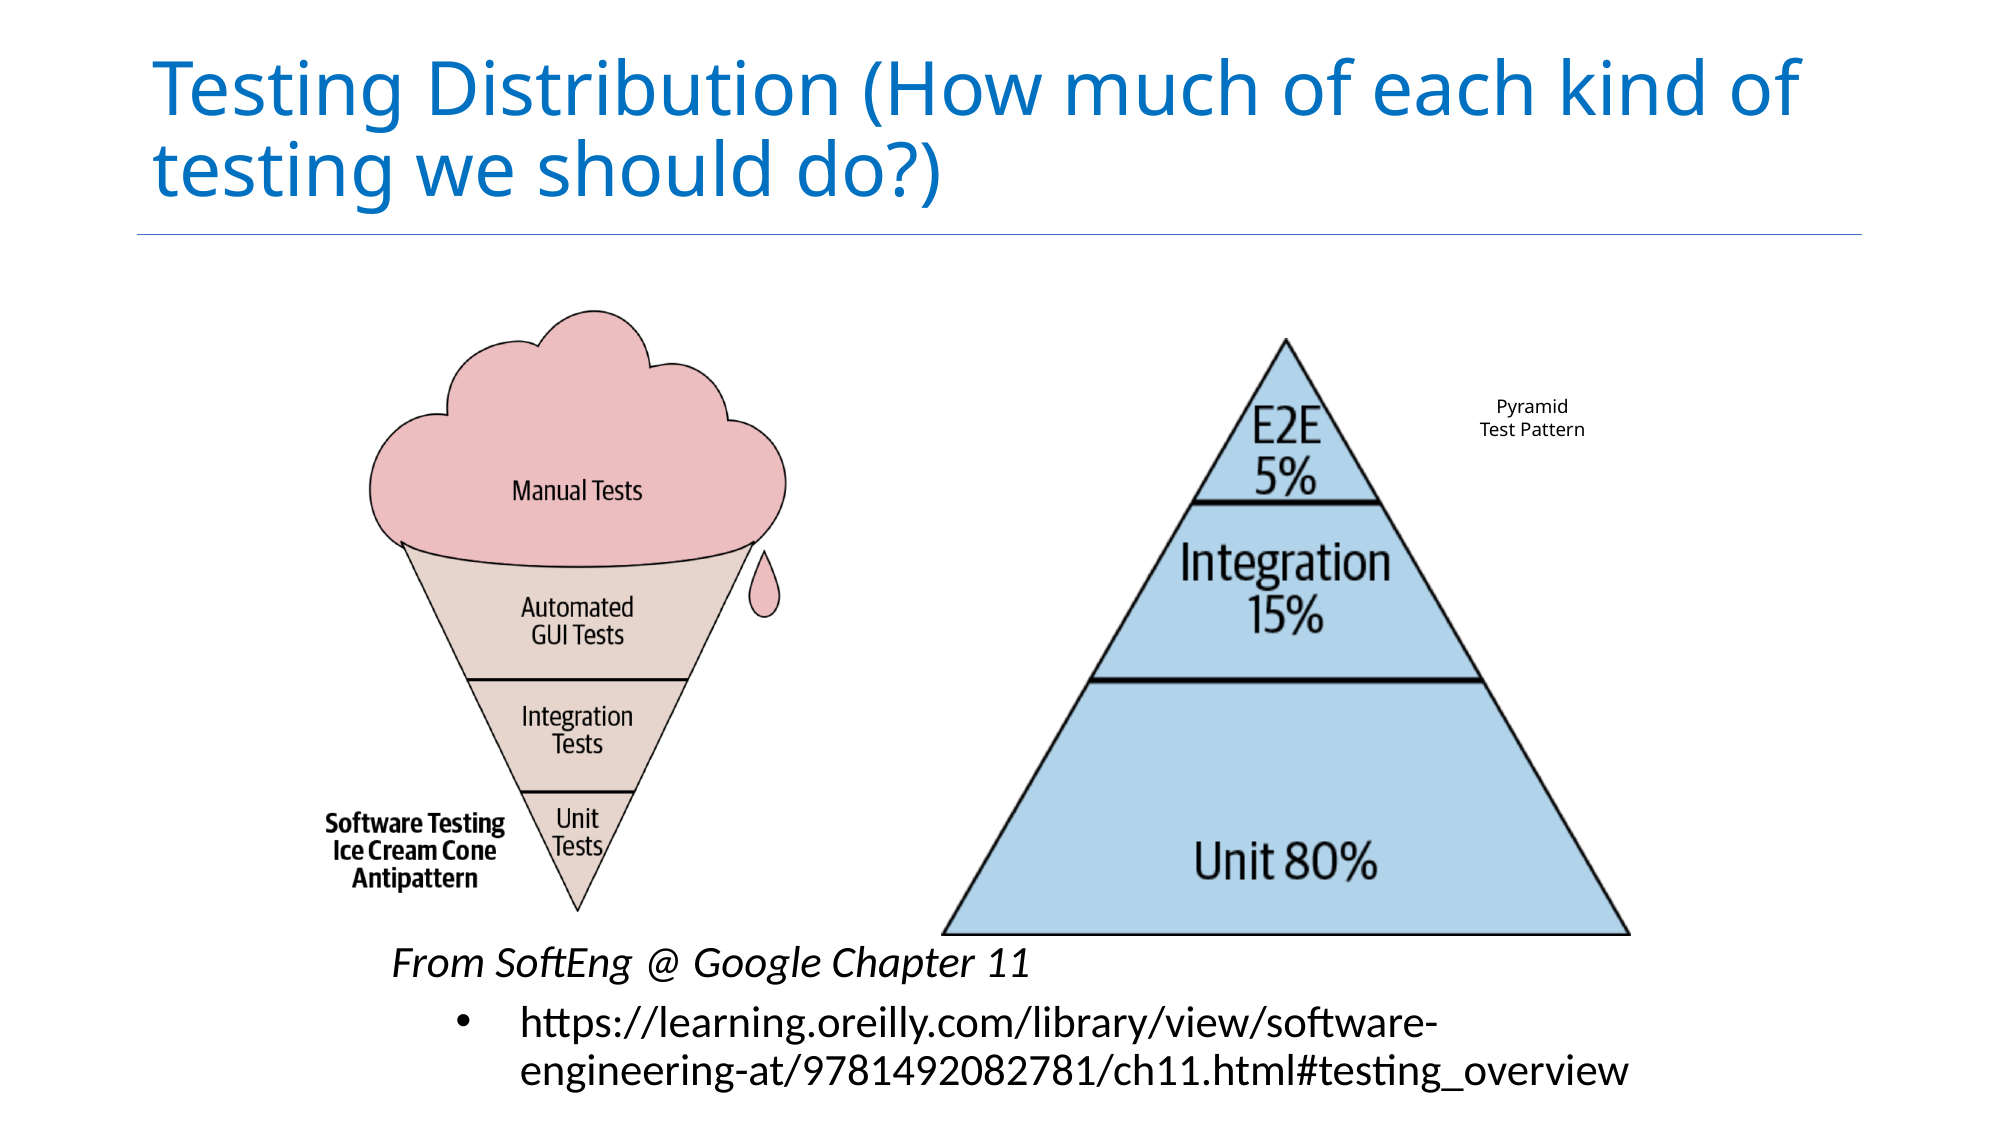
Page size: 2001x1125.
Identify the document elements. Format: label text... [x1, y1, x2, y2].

title Testing Distribution (How much of each kind of testing we should do?) [137, 3, 1863, 221]
picture [325, 306, 787, 912]
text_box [938, 335, 1638, 936]
list From SoftEng @ Google Chapter 11 https://learning.oreilly.com/library/view/software-engineering-at/9781492082781/ch11.html#testing_overview [376, 885, 1647, 1103]
